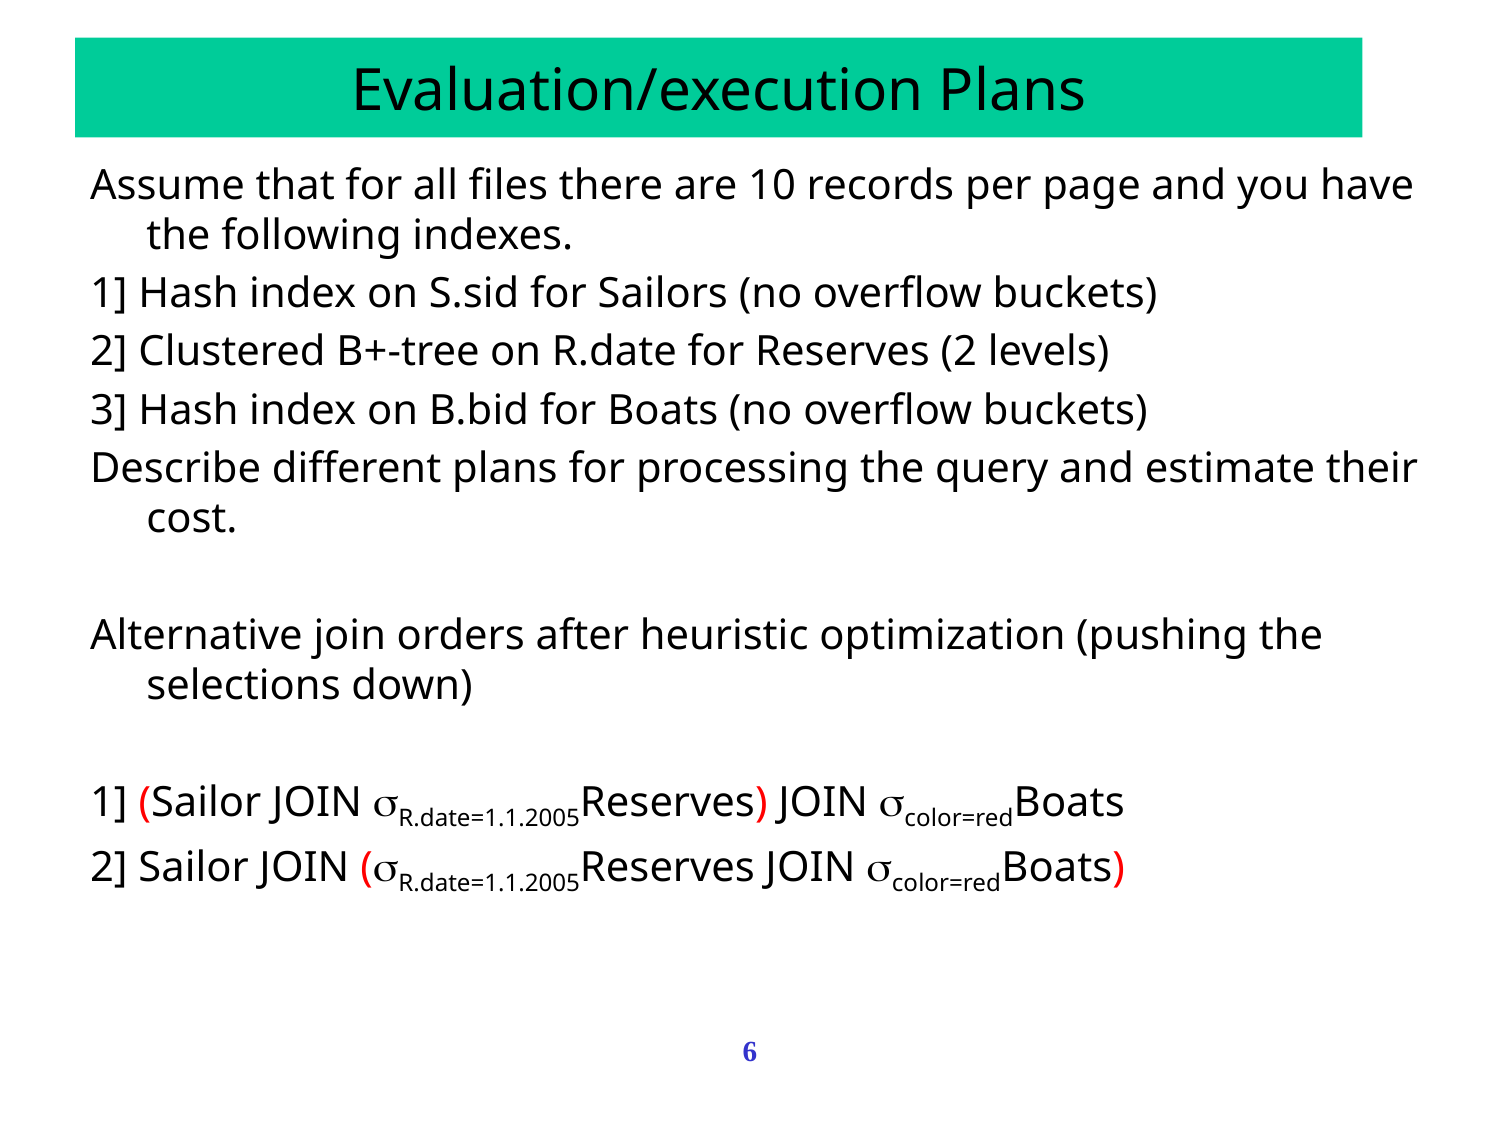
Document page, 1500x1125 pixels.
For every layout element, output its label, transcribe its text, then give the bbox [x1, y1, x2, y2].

footer 6 [75, 1025, 1425, 1100]
title Evaluation/execution Plans [75, 37, 1363, 138]
list Assume that for all files there are 10 records per page and you have the following indexes. 1] Hash index on S.sid for Sailors (no overflow buckets) 2] Clustered B+-tree on R.date for Reserves (2 levels) 3] Hash index on B.bid for Boats (no overflow buckets) Describe different plans for processing the query and estimate their cost. Alternative join orders after heuristic optimization (pushing the selections down) 1] (Sailor JOIN R.date=1.1.2005Reserves) JOIN color=redBoats 2] Sailor JOIN (R.date=1.1.2005Reserves JOIN color=redBoats) [75, 149, 1463, 1000]
